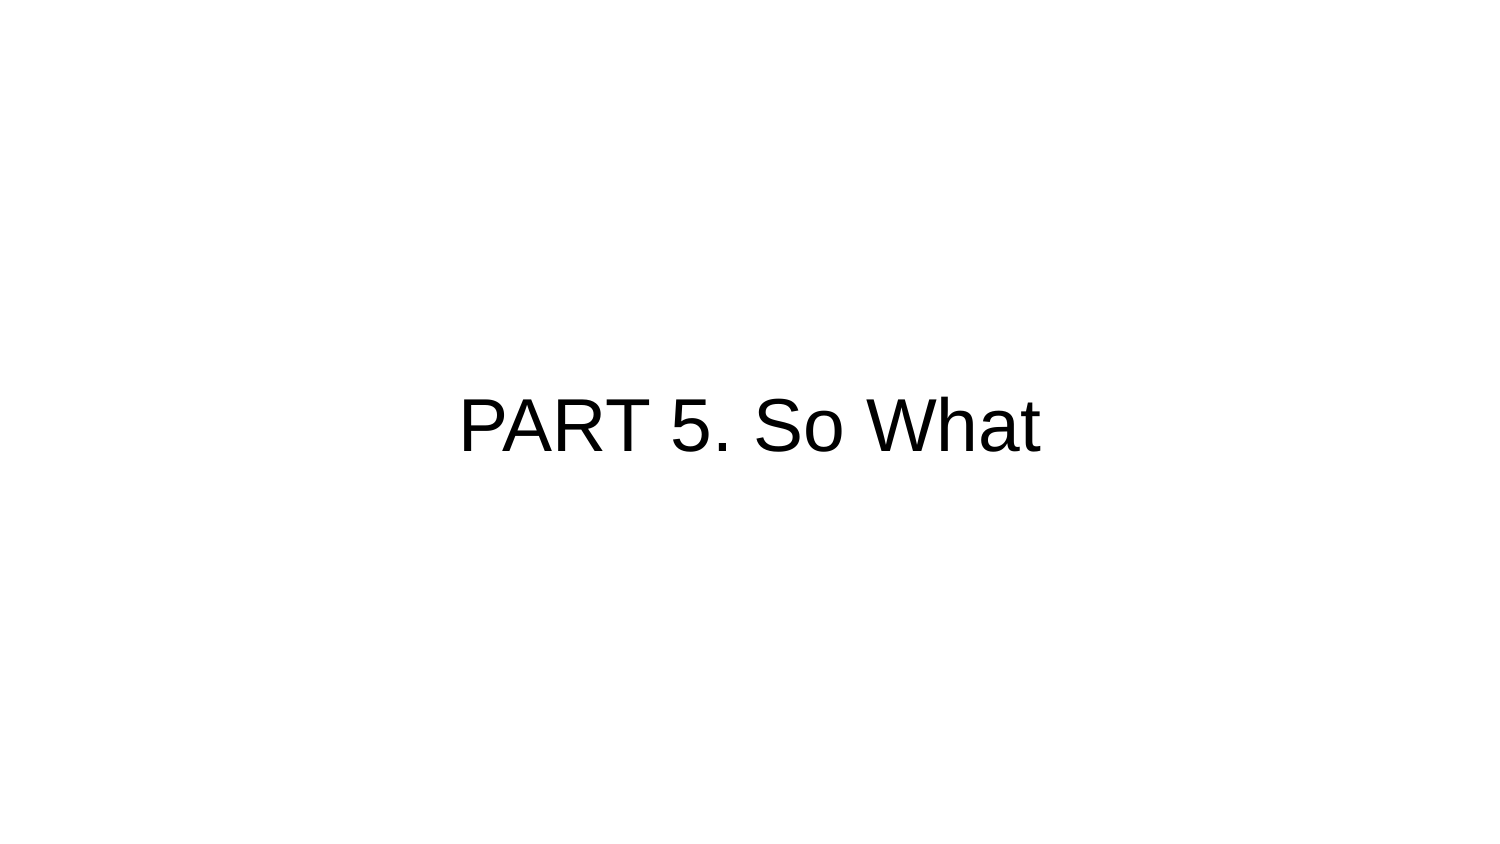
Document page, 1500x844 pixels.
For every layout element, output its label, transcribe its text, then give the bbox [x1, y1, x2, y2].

title PART 5. So What [51, 352, 1449, 491]
